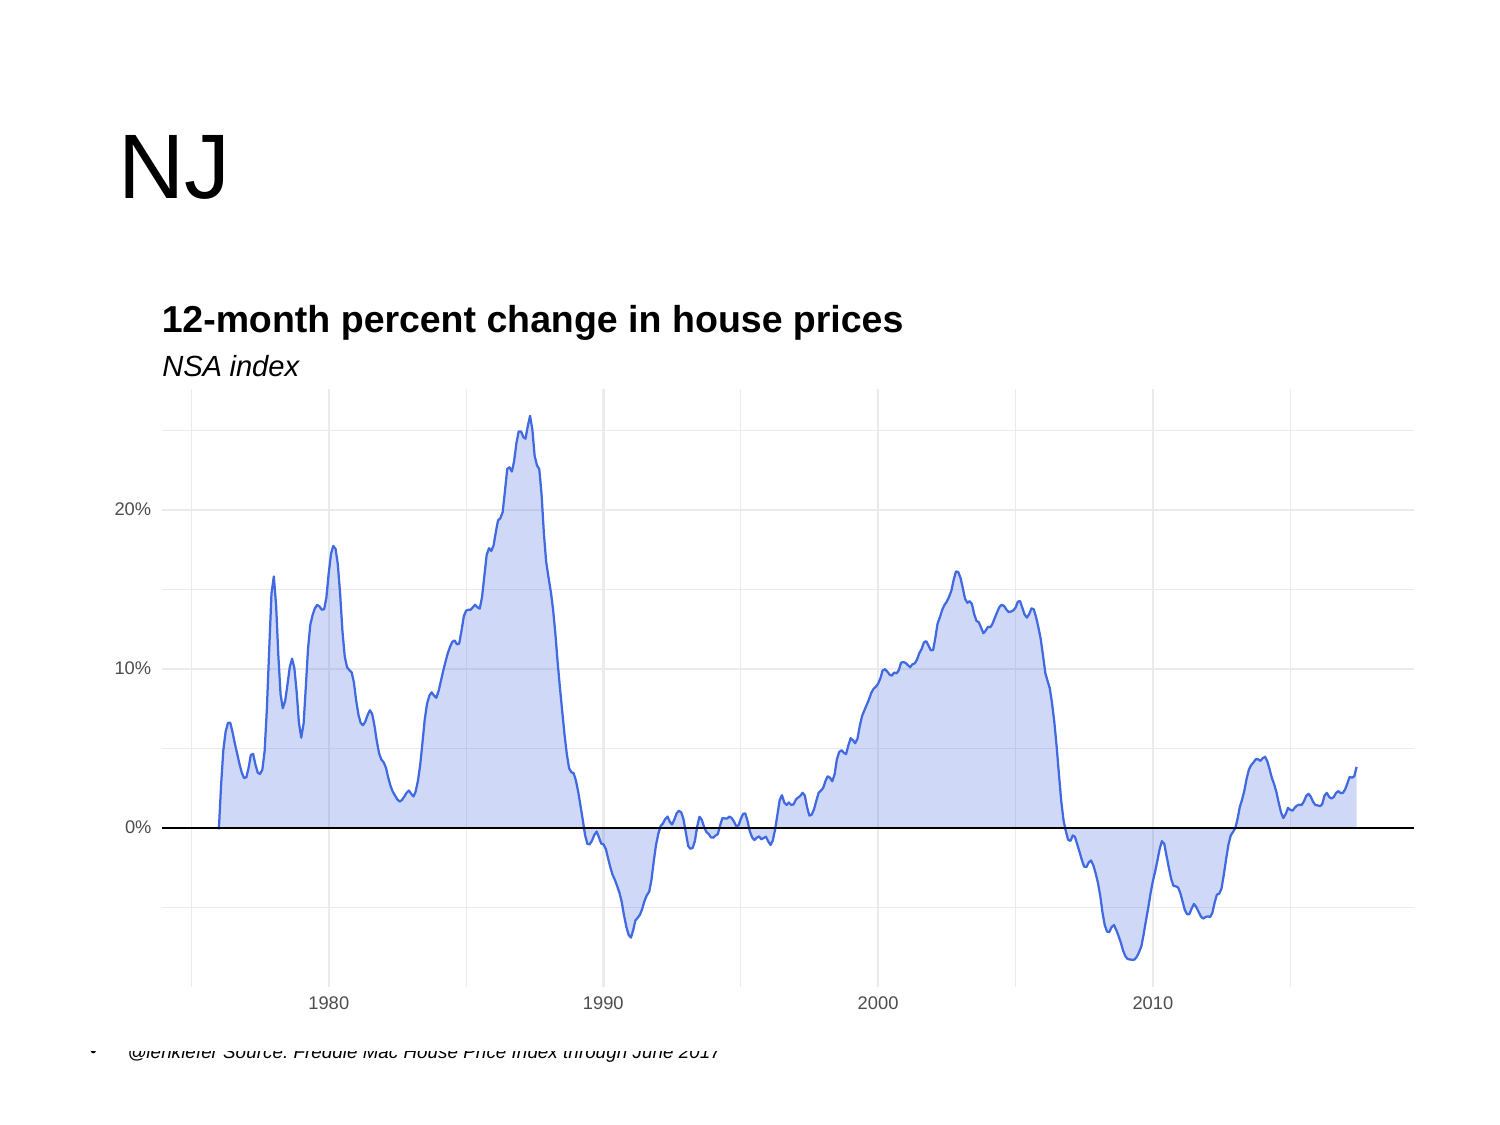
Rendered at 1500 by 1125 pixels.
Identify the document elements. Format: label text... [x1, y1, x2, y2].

title NJ [103, 59, 1397, 278]
list @lenkiefer Source: Freddie Mac House Price Index through June 2017 [75, 1051, 825, 1110]
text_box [74, 299, 1425, 1050]
